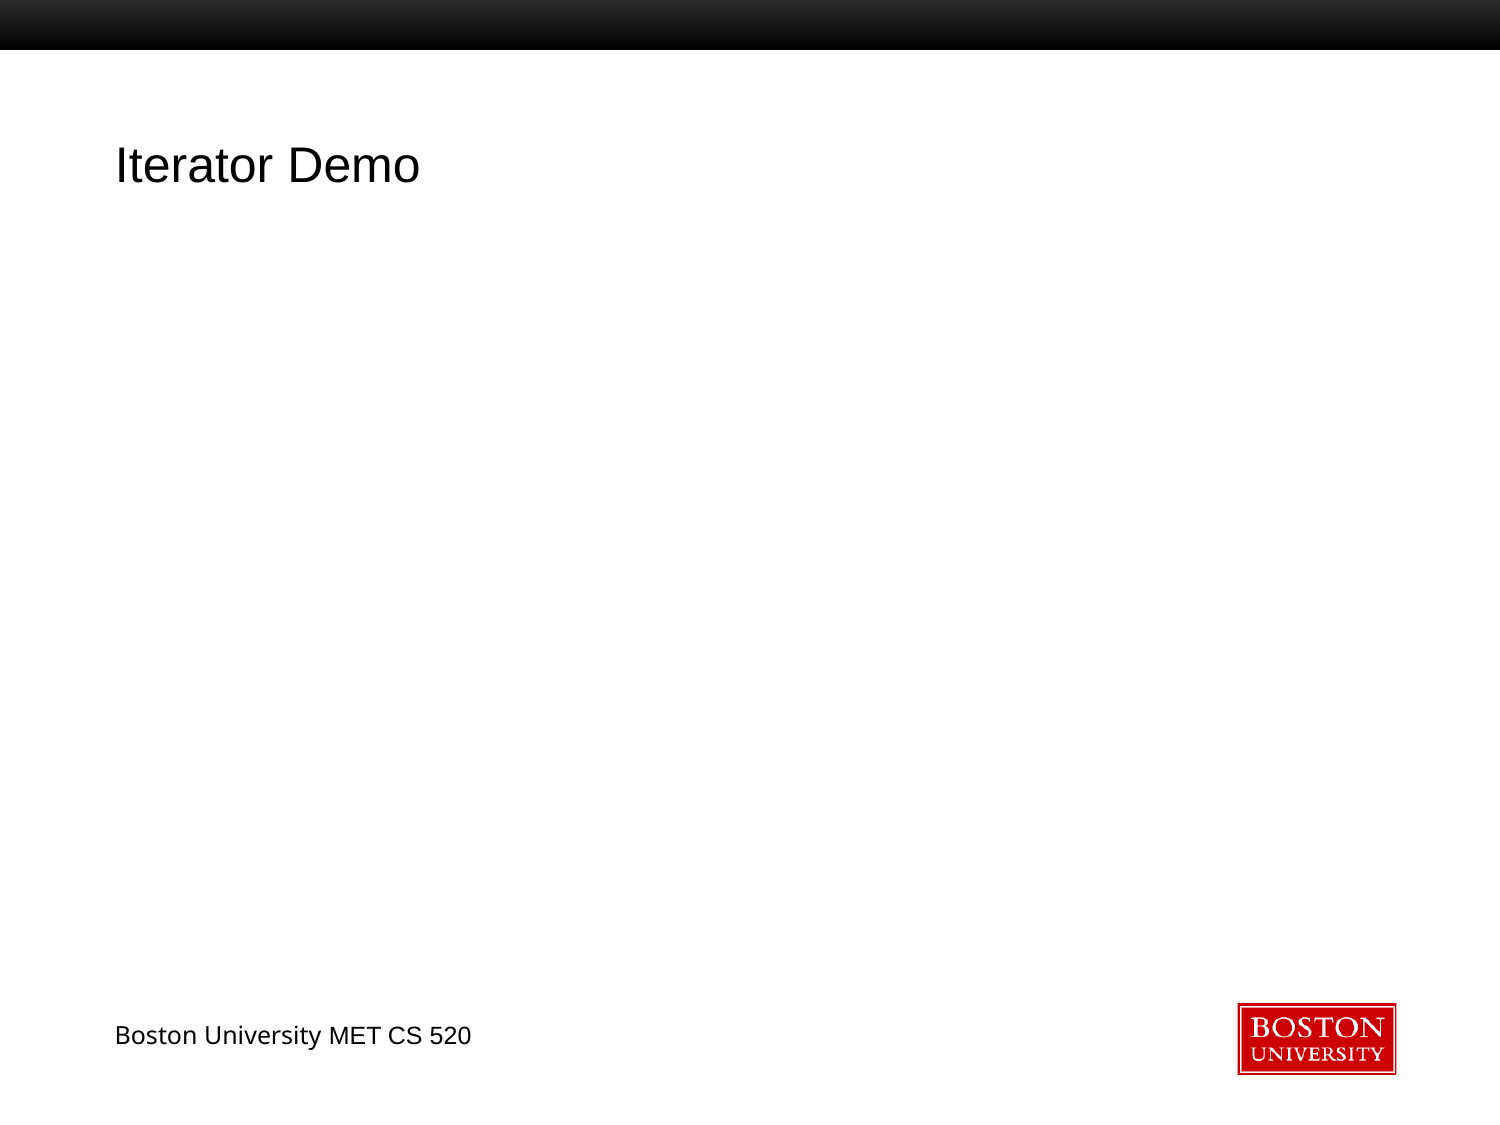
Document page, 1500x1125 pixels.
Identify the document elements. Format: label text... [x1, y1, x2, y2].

title Iterator Demo [99, 125, 1400, 238]
